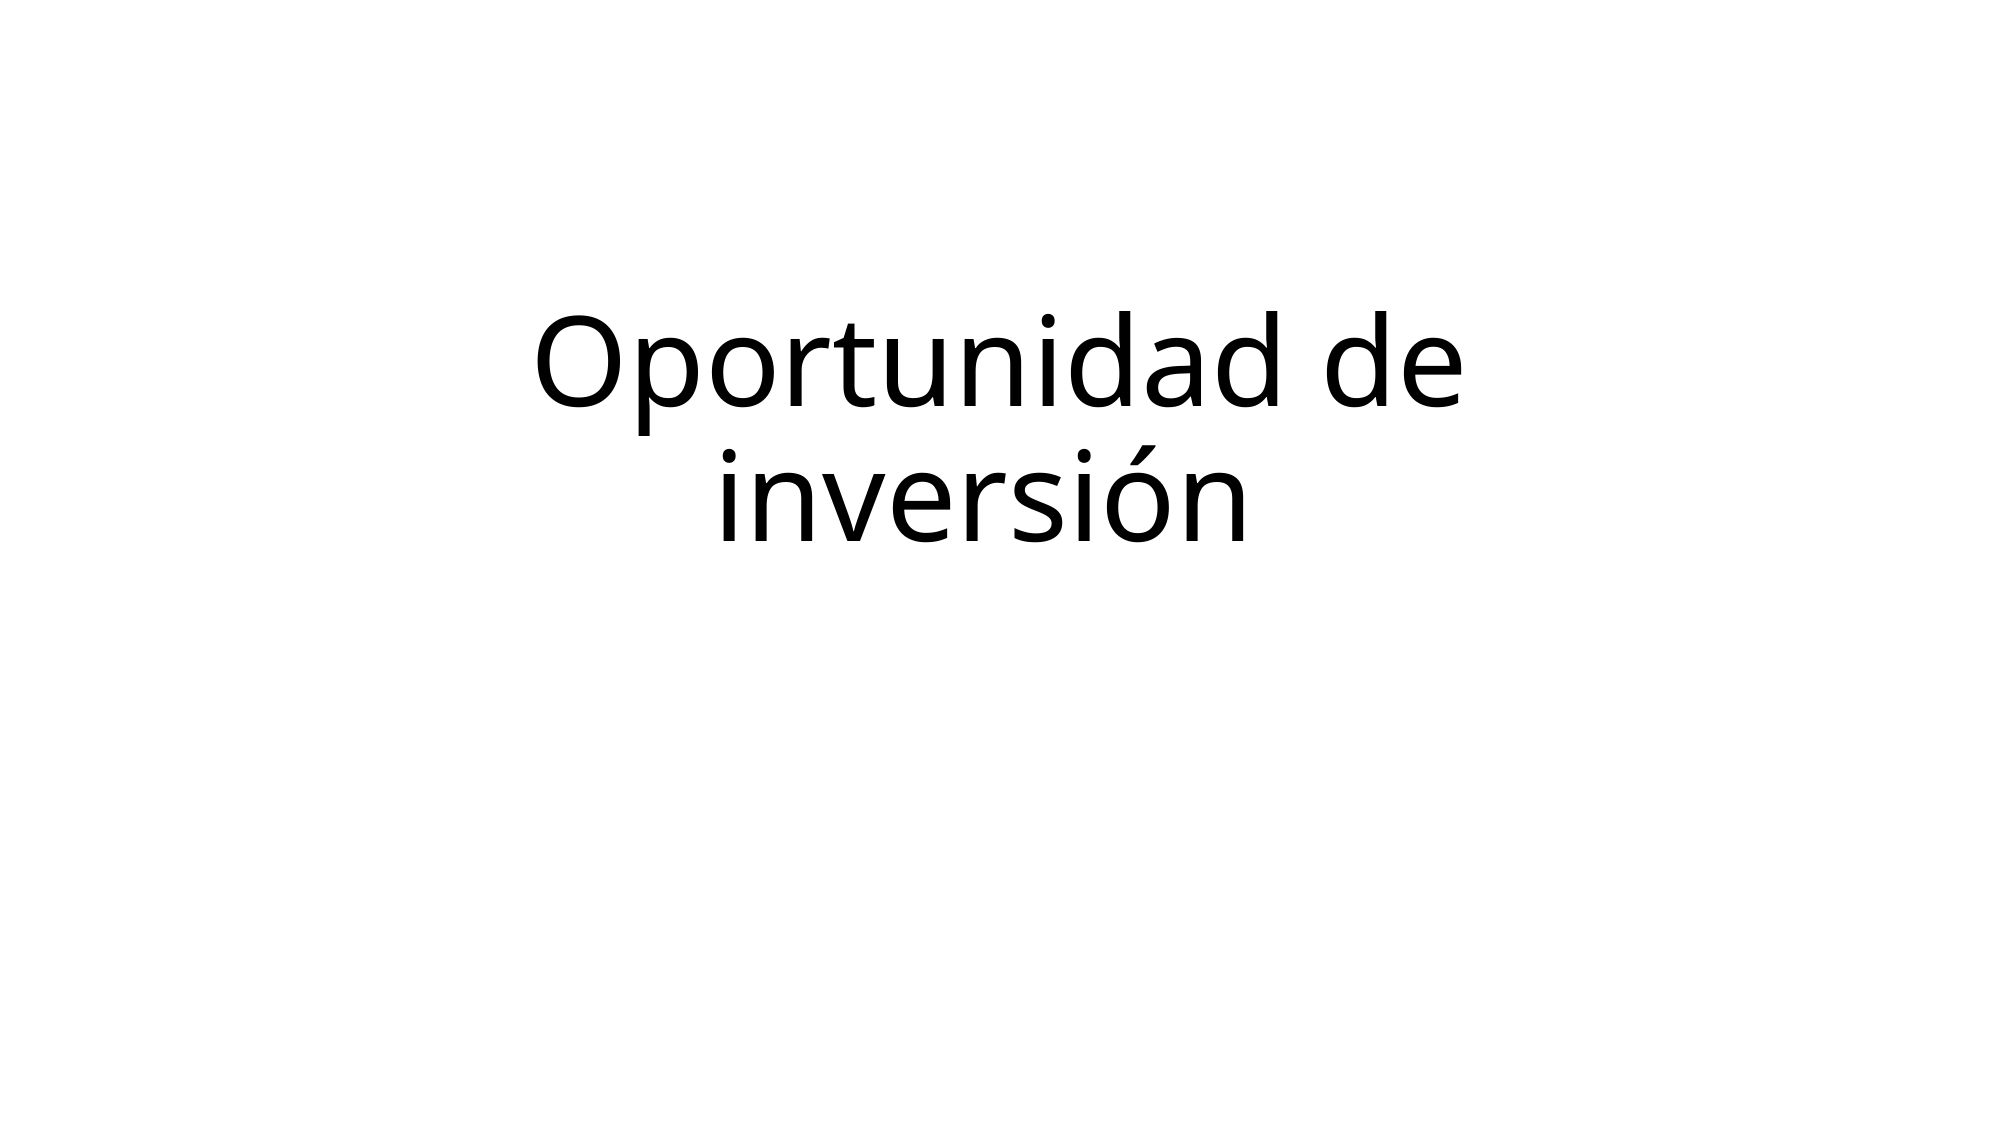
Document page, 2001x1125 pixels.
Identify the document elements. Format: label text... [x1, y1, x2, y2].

title Oportunidad de inversión [249, 184, 1750, 576]
